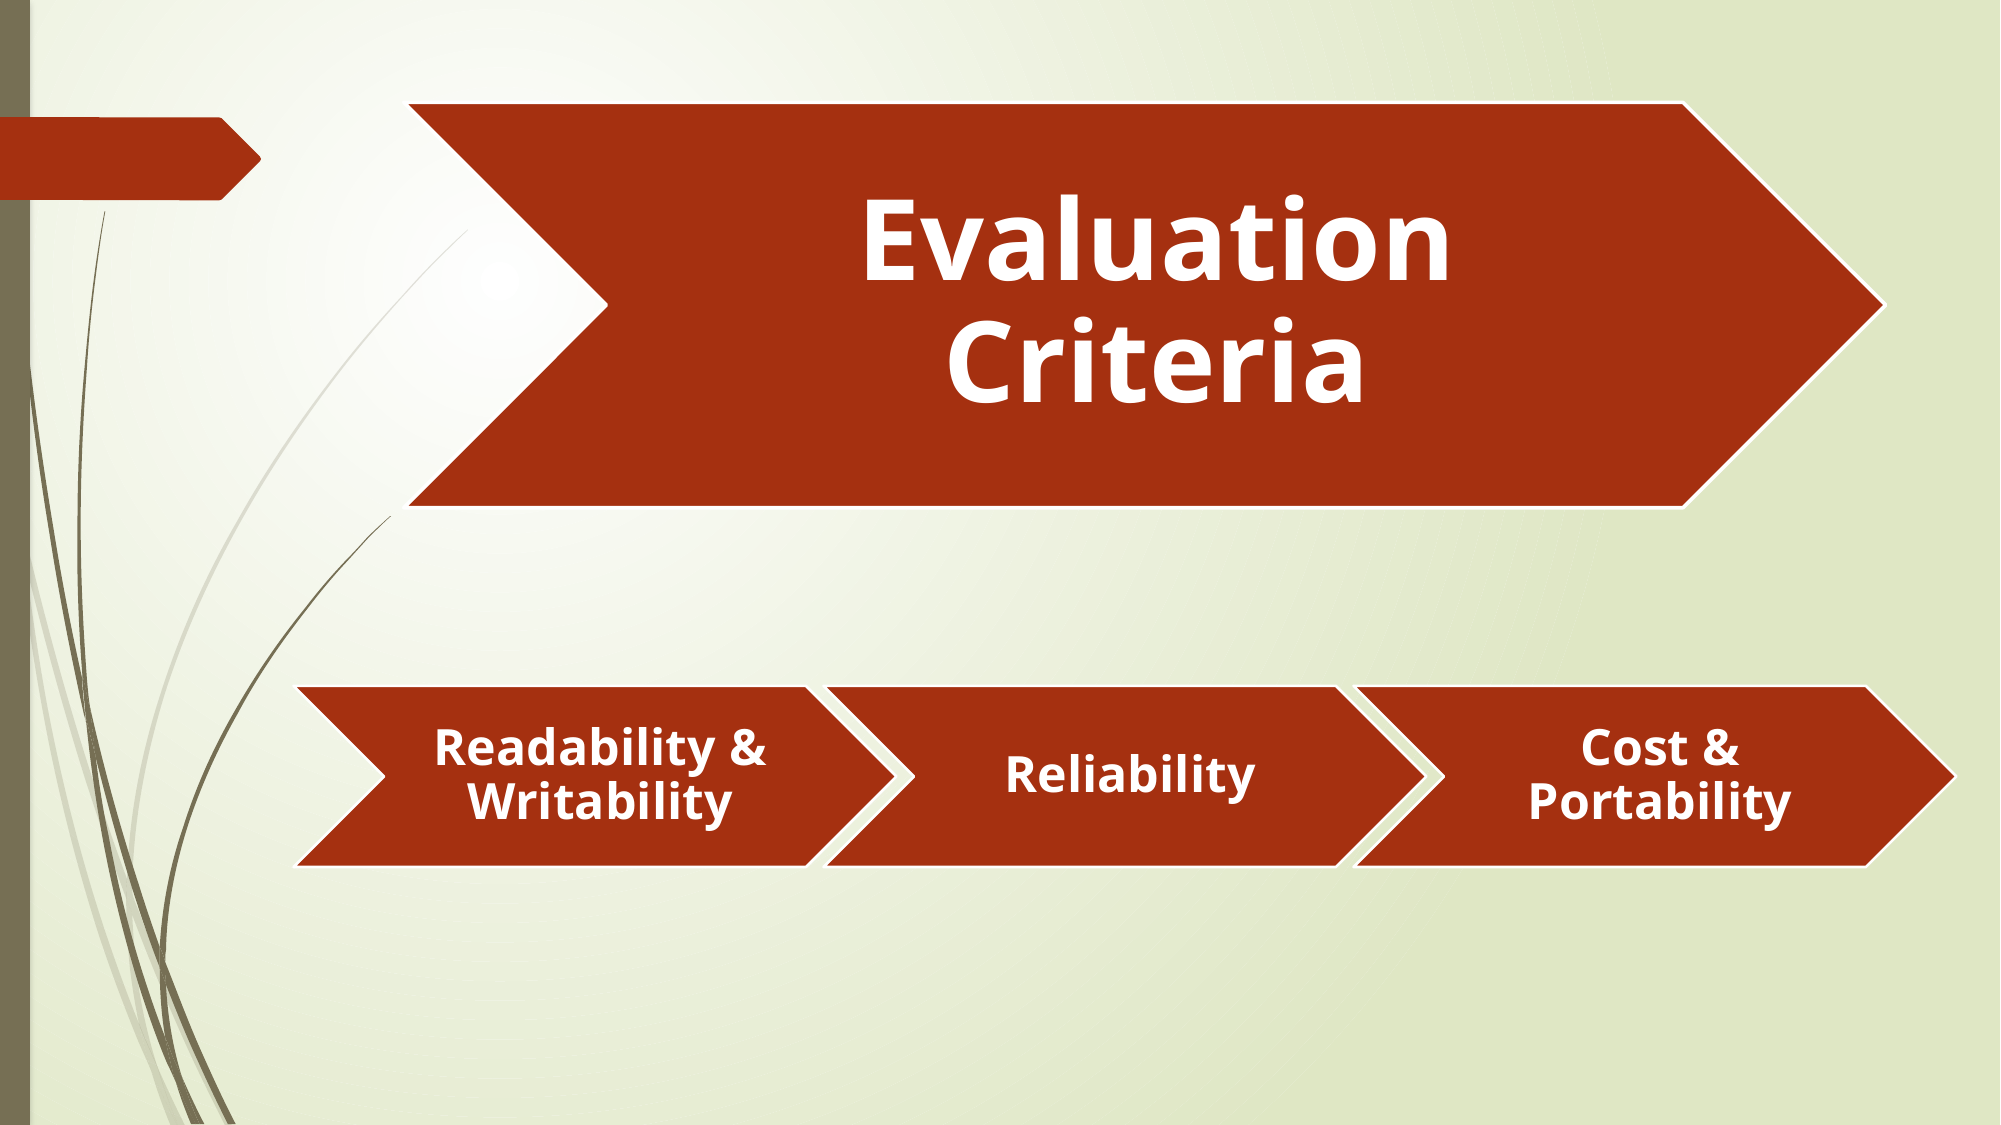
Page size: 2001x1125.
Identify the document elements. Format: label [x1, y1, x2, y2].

text_box [403, 102, 1888, 345]
list [292, 345, 1958, 1125]
